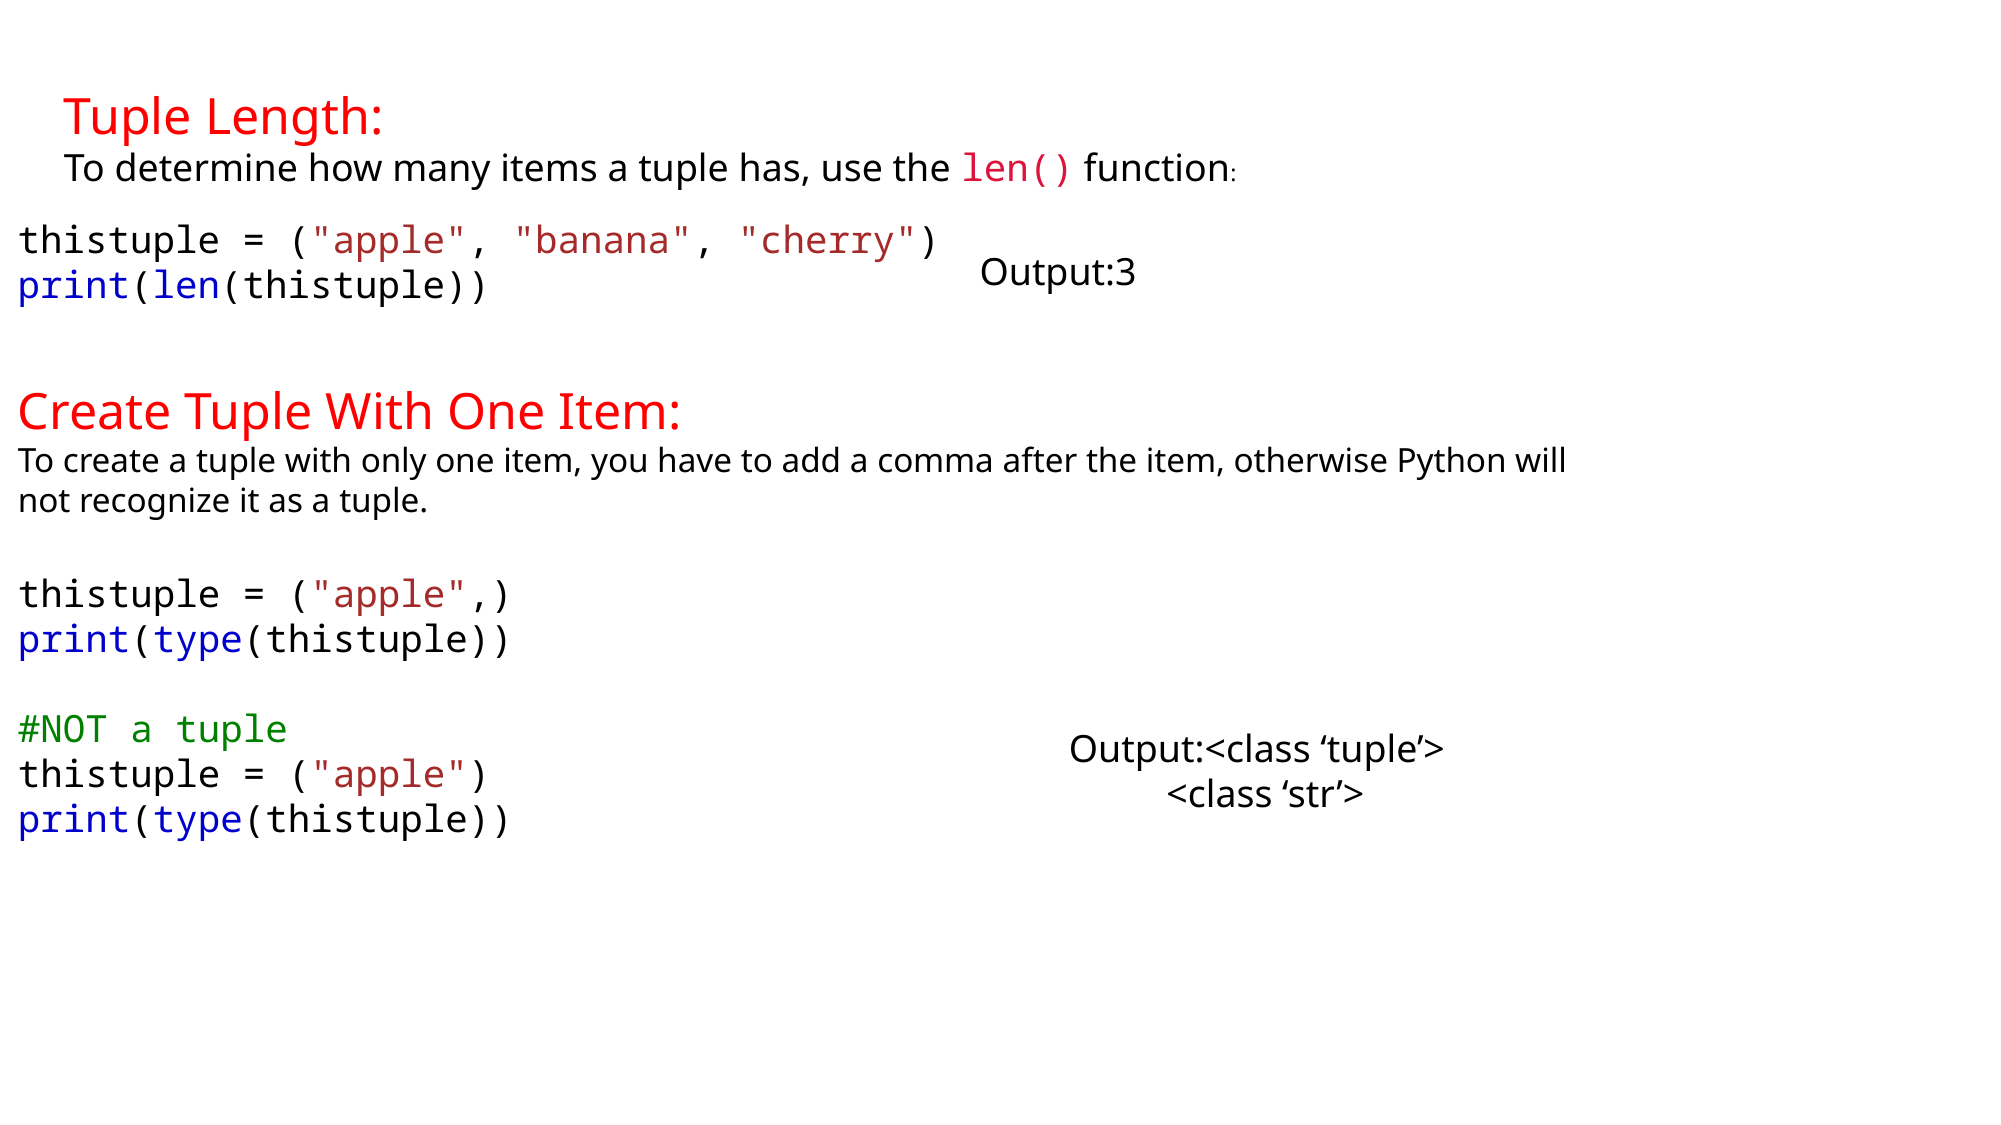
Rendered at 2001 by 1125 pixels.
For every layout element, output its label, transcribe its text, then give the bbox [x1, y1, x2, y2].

text_box Output:<class ‘tuple’> <class ‘str’> [1054, 717, 2000, 823]
text_box thistuple = ("apple",) print(type(thistuple)) #NOT a tuple thistuple = ("apple") print(type(thistuple)) [3, 562, 1016, 938]
text_box Create Tuple With One Item: To create a tuple with only one item, you have to add a comma after the item, otherwise Python will not recognize it as a tuple. [3, 371, 1645, 567]
text_box thistuple = ("apple", "banana", "cherry") print(len(thistuple)) [3, 208, 1009, 313]
text_box Tuple Length: To determine how many items a tuple has, use the len() function: [63, 73, 1237, 200]
text_box Output:3 [964, 240, 1971, 301]
